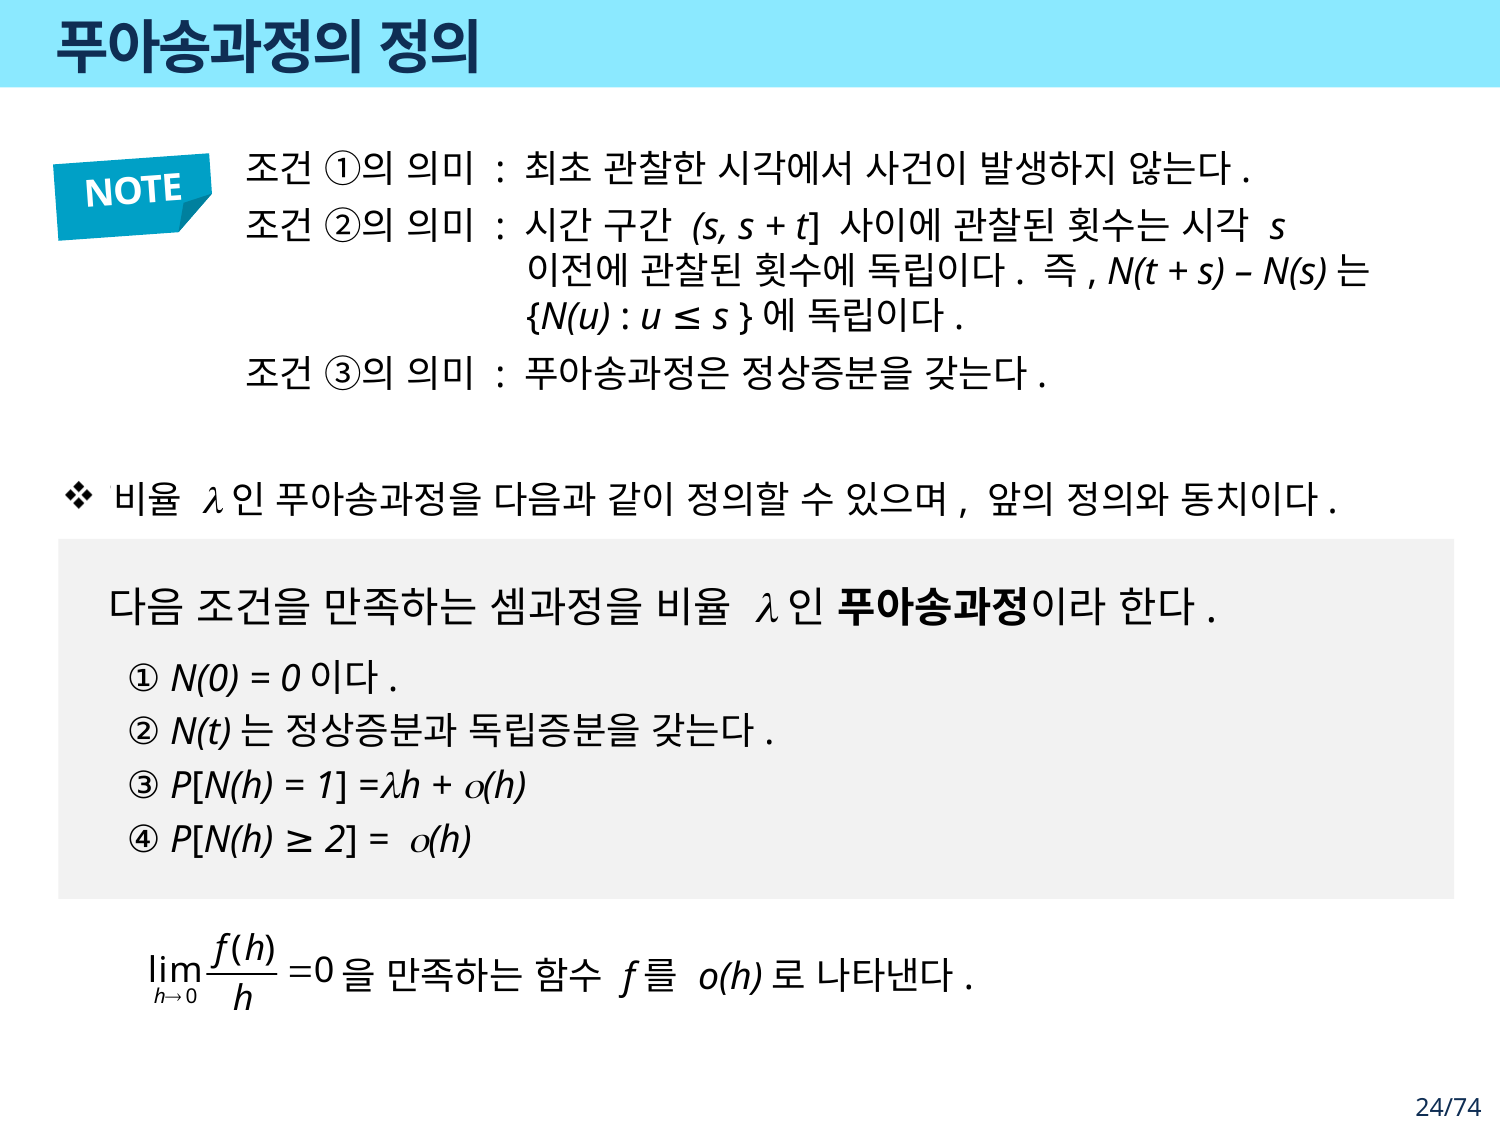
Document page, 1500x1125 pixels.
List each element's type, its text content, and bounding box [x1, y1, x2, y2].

text_box 을 만족하는 함수 f를 o(h)로 나타낸다. [343, 944, 1030, 1005]
text_box ① N(0) = 0이다. ② N(t)는 정상증분과 독립증분을 갖는다. ③ P[N(h) = 1] =lh + o(h) ④ P[N(h) ≥ 2] = o(h) [112, 637, 1265, 868]
text_box [56, 537, 1456, 901]
title 푸아송과정의 정의 [40, 5, 1288, 84]
picture [40, 462, 111, 520]
text_box NOTE [50, 151, 215, 243]
text_box 다음 조건을 만족하는 셈과정을 비율 l인 푸아송과정이라 한다. [93, 573, 1365, 639]
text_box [142, 926, 339, 1019]
text_box 조건 ①의 의미 : 최초 관찰한 시각에서 사건이 발생하지 않는다. 조건 ②의 의미 : 시간 구간 (s, s + t] 사이에 관찰된 횟수는 시각 s 이전에 관찰된 횟수에 독립이다. 즉, N(t + s) – N(s)는 {N(u) : u ≤ s }에 독립이다. 조건 ③의 의미 : 푸아송과정은 정상증분을 갖는다. [230, 137, 1388, 402]
text_box 비율 l인 푸아송과정을 다음과 같이 정의할 수 있으며, 앞의 정의와 동치이다. [98, 469, 1454, 529]
